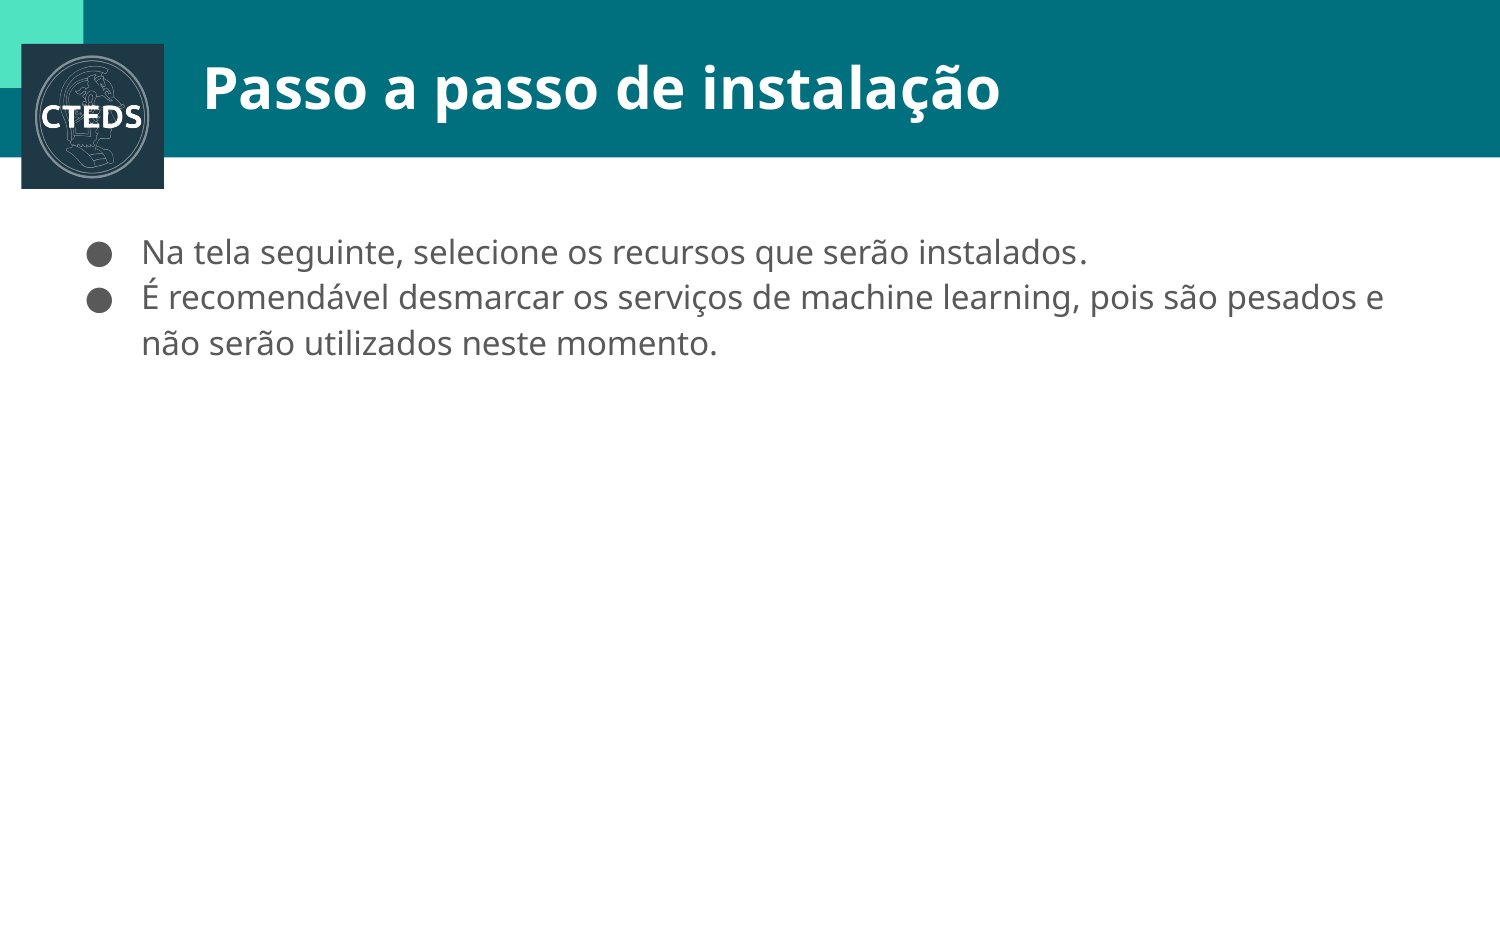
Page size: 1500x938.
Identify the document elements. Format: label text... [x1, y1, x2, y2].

picture [27, 51, 158, 182]
title Passo a passo de instalação [187, 36, 1449, 141]
list Na tela seguinte, selecione os recursos que serão instalados. É recomendável desmarcar os serviços de machine learning, pois são pesados e não serão utilizados neste momento. [51, 210, 1449, 833]
